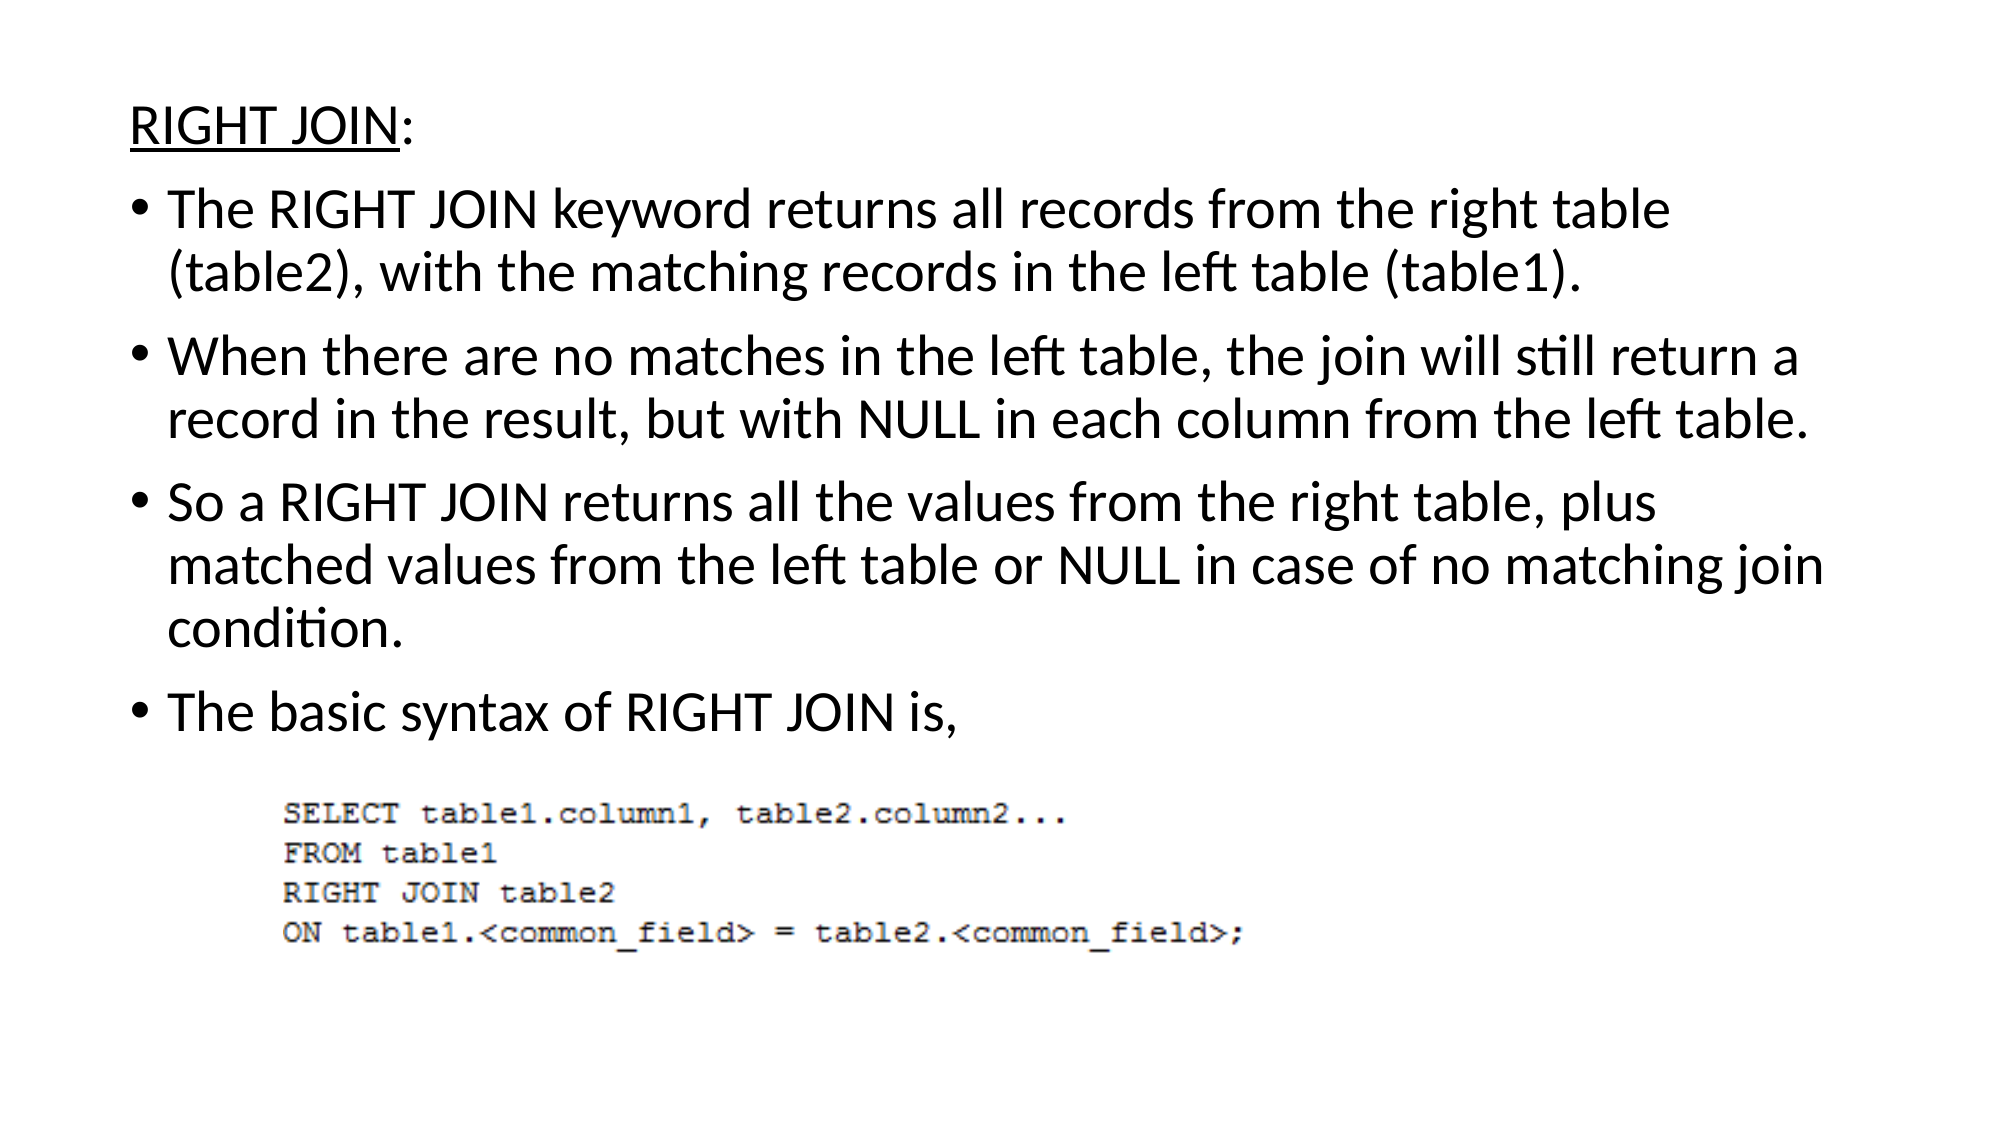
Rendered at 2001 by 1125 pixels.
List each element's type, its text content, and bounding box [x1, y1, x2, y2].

list RIGHT JOIN: The RIGHT JOIN keyword returns all records from the right table (table2), with the matching records in the left table (table1). When there are no matches in the left table, the join will still return a record in the result, but with NULL in each column from the left table. So a RIGHT JOIN returns all the values from the right table, plus matched values from the left table or NULL in case of no matching join condition. The basic syntax of RIGHT JOIN is, [115, 86, 1877, 1026]
picture [283, 789, 1258, 970]
